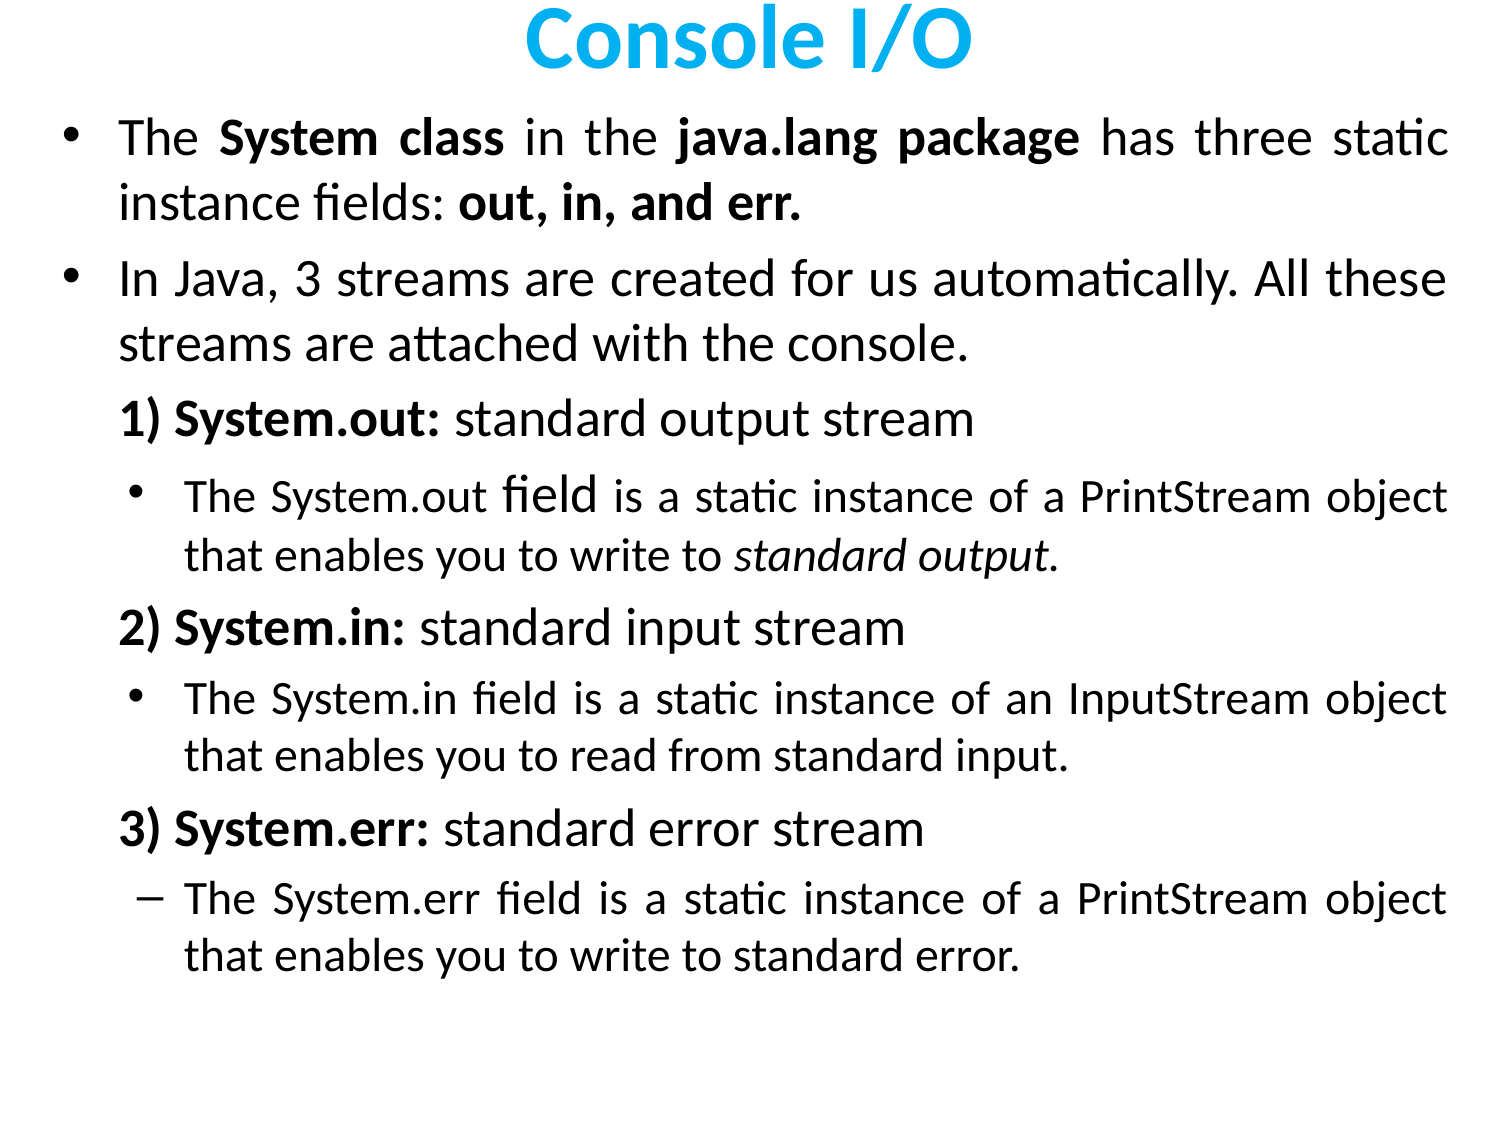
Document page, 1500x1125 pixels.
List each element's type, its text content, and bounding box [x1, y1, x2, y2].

list The System class in the java.lang package has three static instance fields: out, in, and err. In Java, 3 streams are created for us automatically. All these streams are attached with the console. 1) System.out: standard output stream The System.out field is a static instance of a PrintStream object that enables you to write to standard output. 2) System.in: standard input stream The System.in field is a static instance of an InputStream object that enables you to read from standard input. 3) System.err: standard error stream The System.err field is a static instance of a PrintStream object that enables you to write to standard error. [46, 93, 1466, 1091]
title Console I/O [74, 44, 1426, 93]
